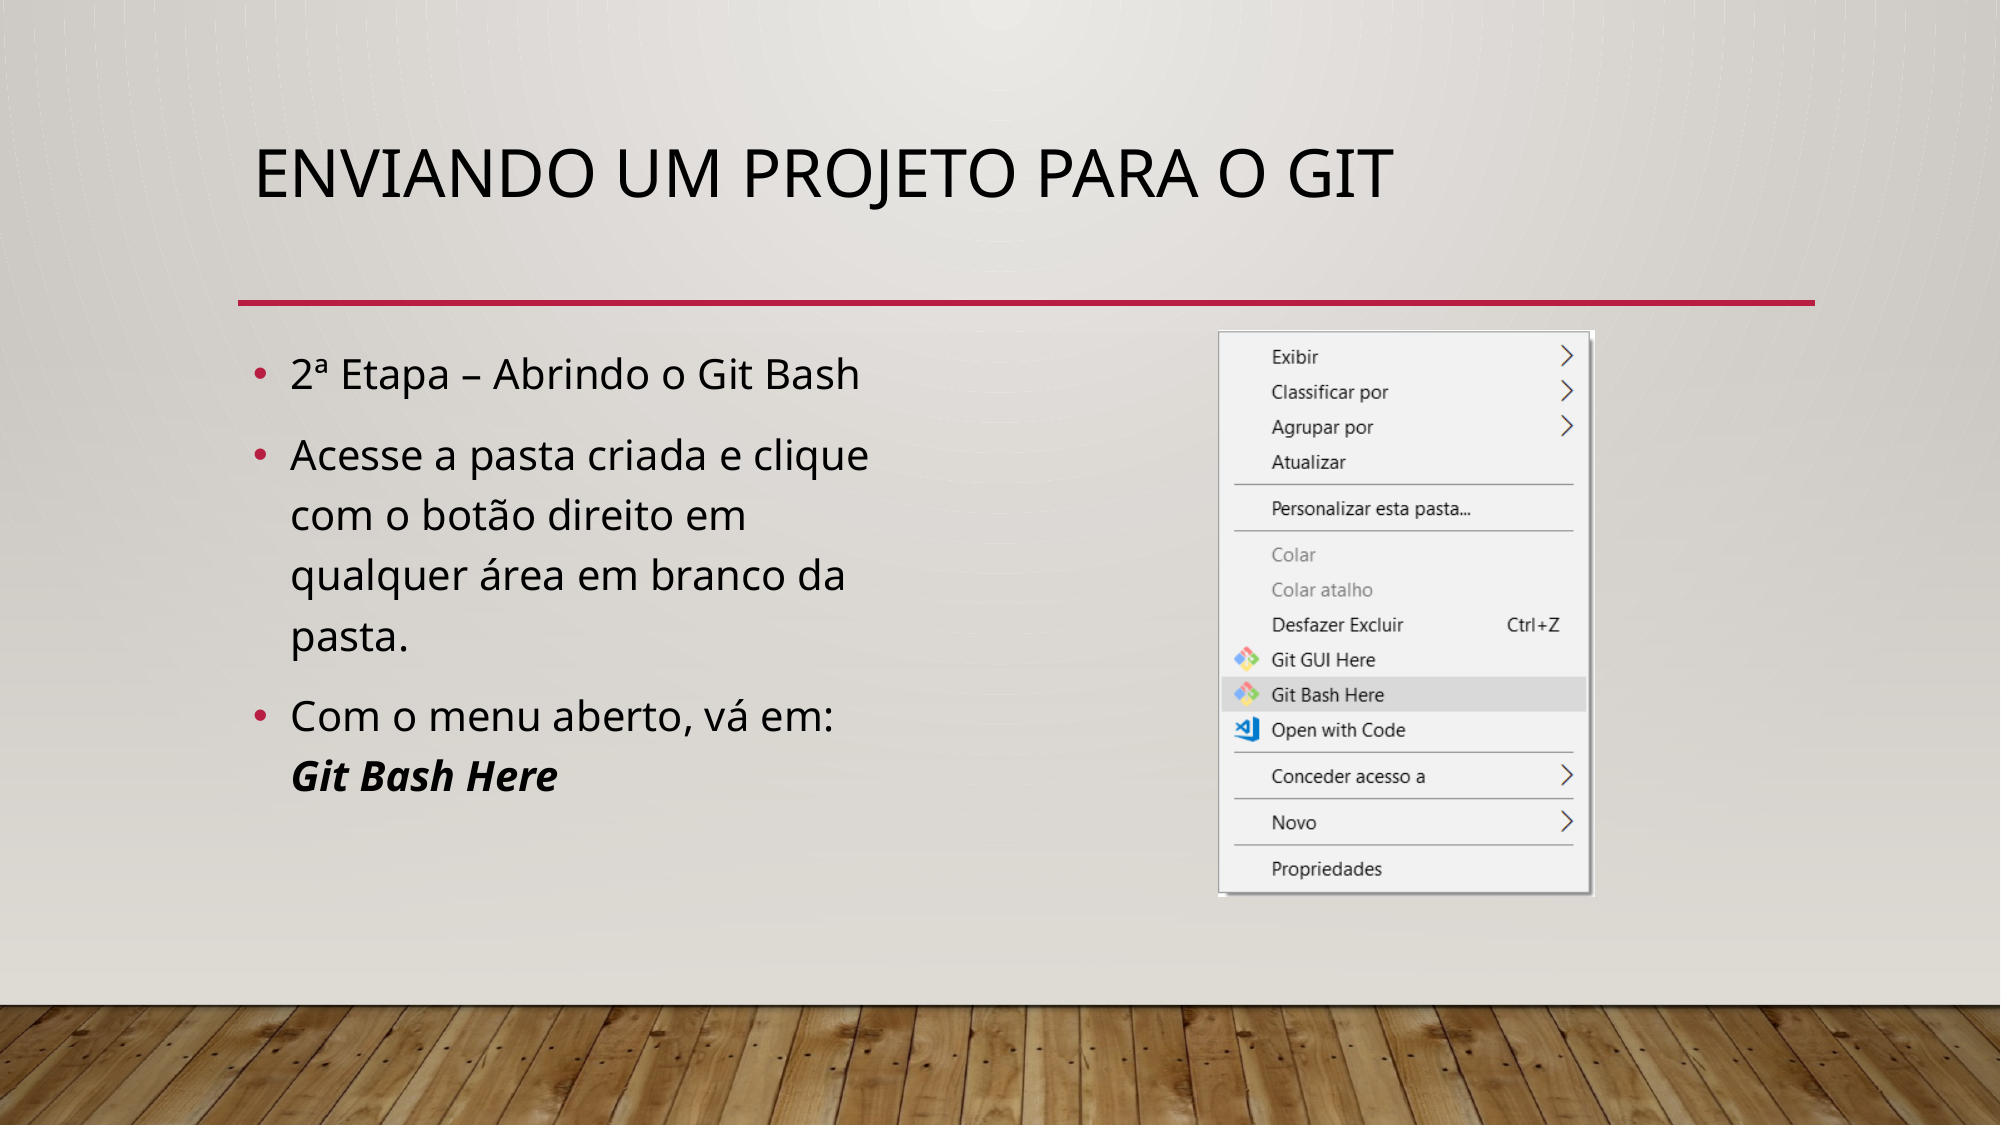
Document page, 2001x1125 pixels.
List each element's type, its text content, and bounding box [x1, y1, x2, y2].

title Enviando um projeto para o git [238, 131, 1814, 305]
picture [0, 1005, 2000, 1125]
list 2ª Etapa – Abrindo o Git Bash Acesse a pasta criada e clique com o botão direito em qualquer área em branco da pasta. Com o menu aberto, vá em: Git Bash Here [238, 330, 921, 897]
picture [1218, 330, 1595, 897]
